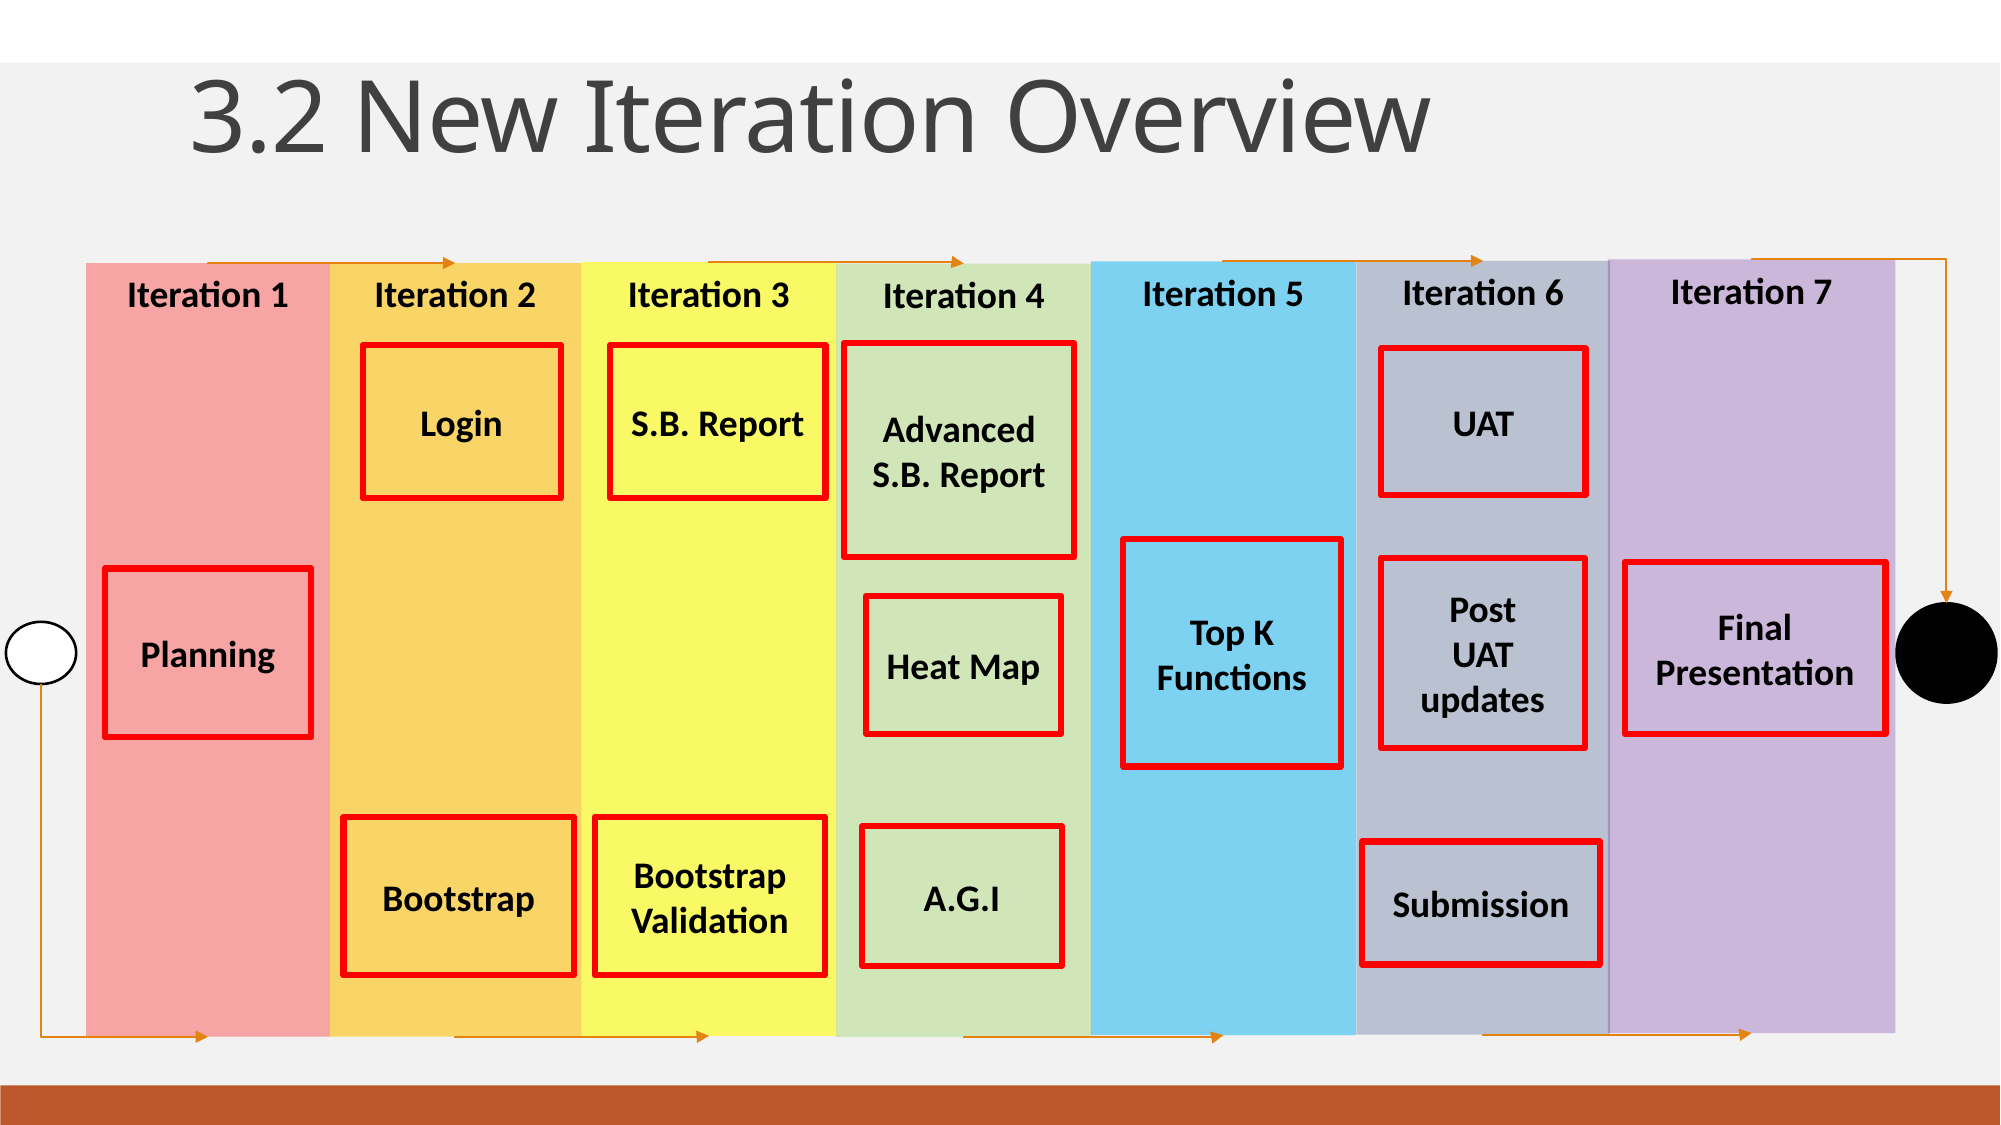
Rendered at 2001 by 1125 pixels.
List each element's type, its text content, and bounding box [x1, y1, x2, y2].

text_box [4, 620, 78, 686]
text_box Advanced S.B. Report [843, 342, 1076, 559]
text_box Bootstrap Validation [593, 816, 826, 977]
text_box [1676, 333, 2000, 530]
text_box Iteration 7 [1607, 259, 1897, 1034]
text_box Iteration 2 [328, 302, 580, 1038]
text_box Post UAT updates [1379, 556, 1586, 749]
text_box [0, 952, 578, 1086]
text_box [1628, 537, 2000, 1086]
text_box 3.2 New Iteration Overview [174, 64, 1825, 302]
text_box [1103, 1036, 1613, 1086]
text_box Bootstrap [342, 816, 575, 977]
text_box A.G.I [861, 825, 1063, 967]
text_box Heat Map [865, 595, 1062, 735]
text_box Iteration 3 [580, 302, 835, 1037]
text_box Top K Functions [1122, 538, 1342, 768]
text_box Planning [103, 567, 313, 739]
text_box Iteration 4 [835, 302, 1090, 1038]
text_box Submission [1361, 840, 1601, 966]
text_box Iteration 1 [85, 262, 328, 1038]
text_box Iteration 5 [1090, 302, 1355, 1036]
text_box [1092, 905, 1096, 1125]
text_box UAT [1380, 347, 1587, 497]
text_box [1895, 602, 1998, 704]
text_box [0, 776, 302, 945]
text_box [331, 138, 335, 388]
text_box [0, 62, 2000, 773]
text_box Login [361, 344, 562, 500]
text_box [591, 1037, 1089, 1086]
text_box Iteration 6 [1355, 302, 1611, 1036]
text_box Final Presentation [1623, 560, 1887, 735]
text_box S.B. Report [609, 344, 827, 500]
